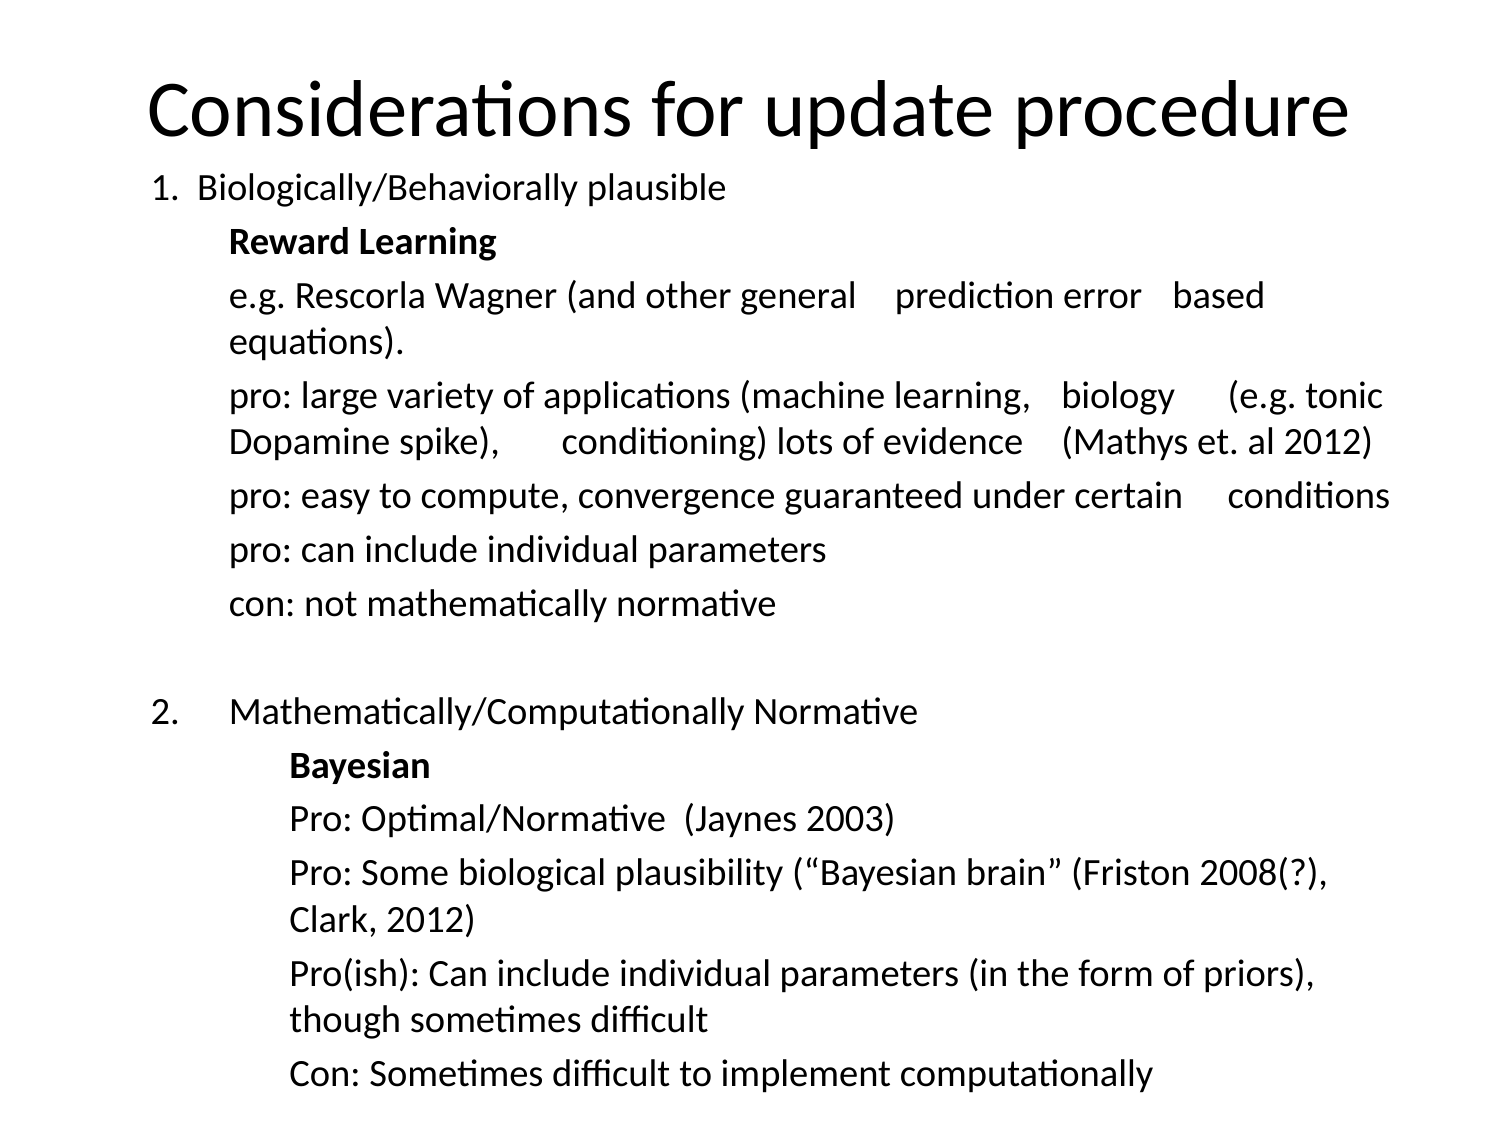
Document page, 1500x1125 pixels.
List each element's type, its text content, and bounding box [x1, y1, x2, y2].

title Considerations for update procedure [75, 10, 1425, 154]
list 1. Biologically/Behaviorally plausible Reward Learning e.g. Rescorla Wagner (and other general prediction error based equations). pro: large variety of applications (machine learning, biology (e.g. tonic Dopamine spike), conditioning) lots of evidence (Mathys et. al 2012) pro: easy to compute, convergence guaranteed under certain conditions pro: can include individual parameters con: not mathematically normative Mathematically/Computationally Normative Bayesian Pro: Optimal/Normative (Jaynes 2003) Pro: Some biological plausibility (“Bayesian brain” (Friston 2008(?), Clark, 2012) Pro(ish): Can include individual parameters (in the form of priors), though sometimes difficult Con: Sometimes difficult to implement computationally [75, 154, 1425, 1125]
